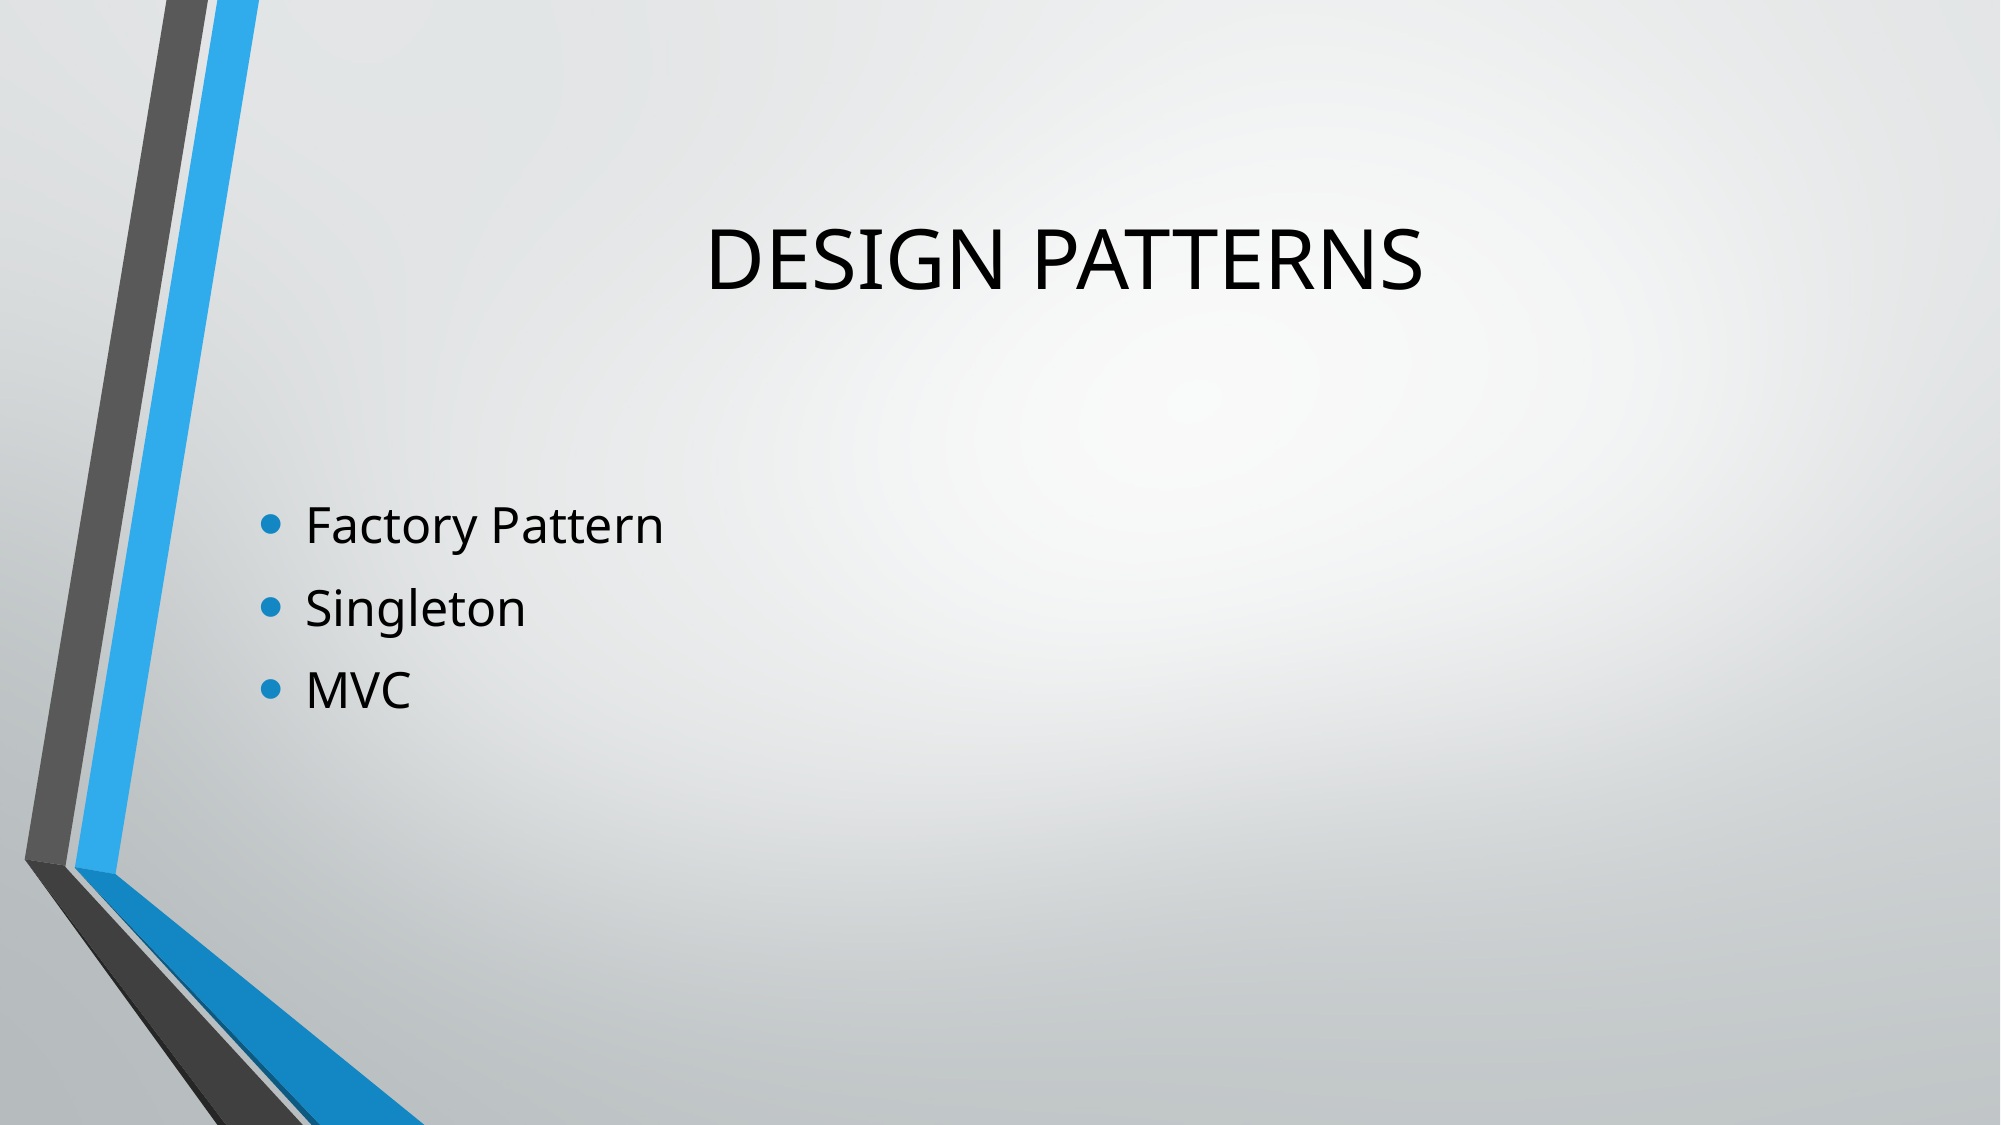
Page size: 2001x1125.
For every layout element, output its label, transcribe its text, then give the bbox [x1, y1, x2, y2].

title DESIGN PATTERNS [243, 112, 1887, 350]
list Factory Pattern Singleton MVC [243, 350, 1887, 863]
